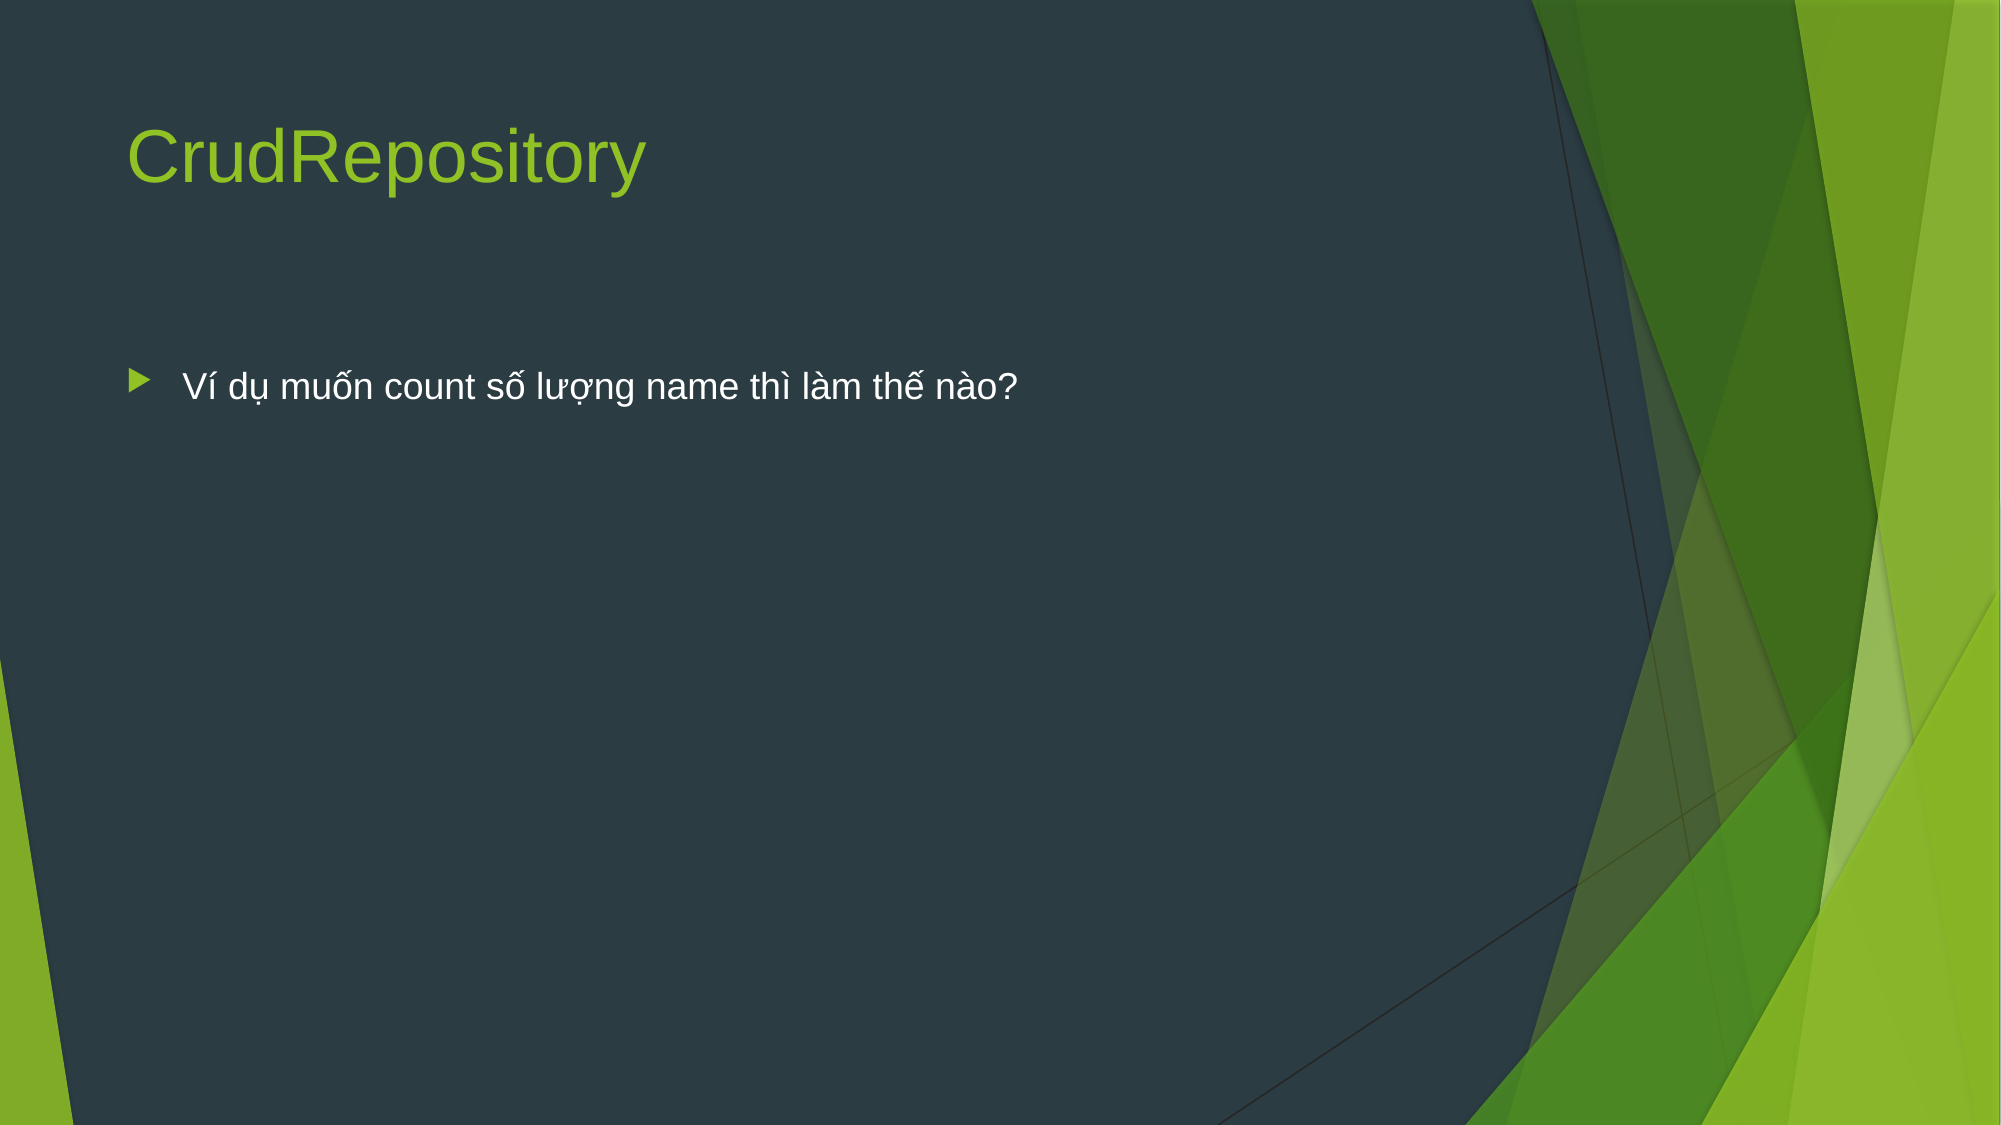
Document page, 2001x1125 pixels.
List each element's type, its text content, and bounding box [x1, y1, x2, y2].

title CrudRepository [111, 99, 1522, 317]
list Ví dụ muốn count số lượng name thì làm thế nào? [111, 354, 1522, 992]
